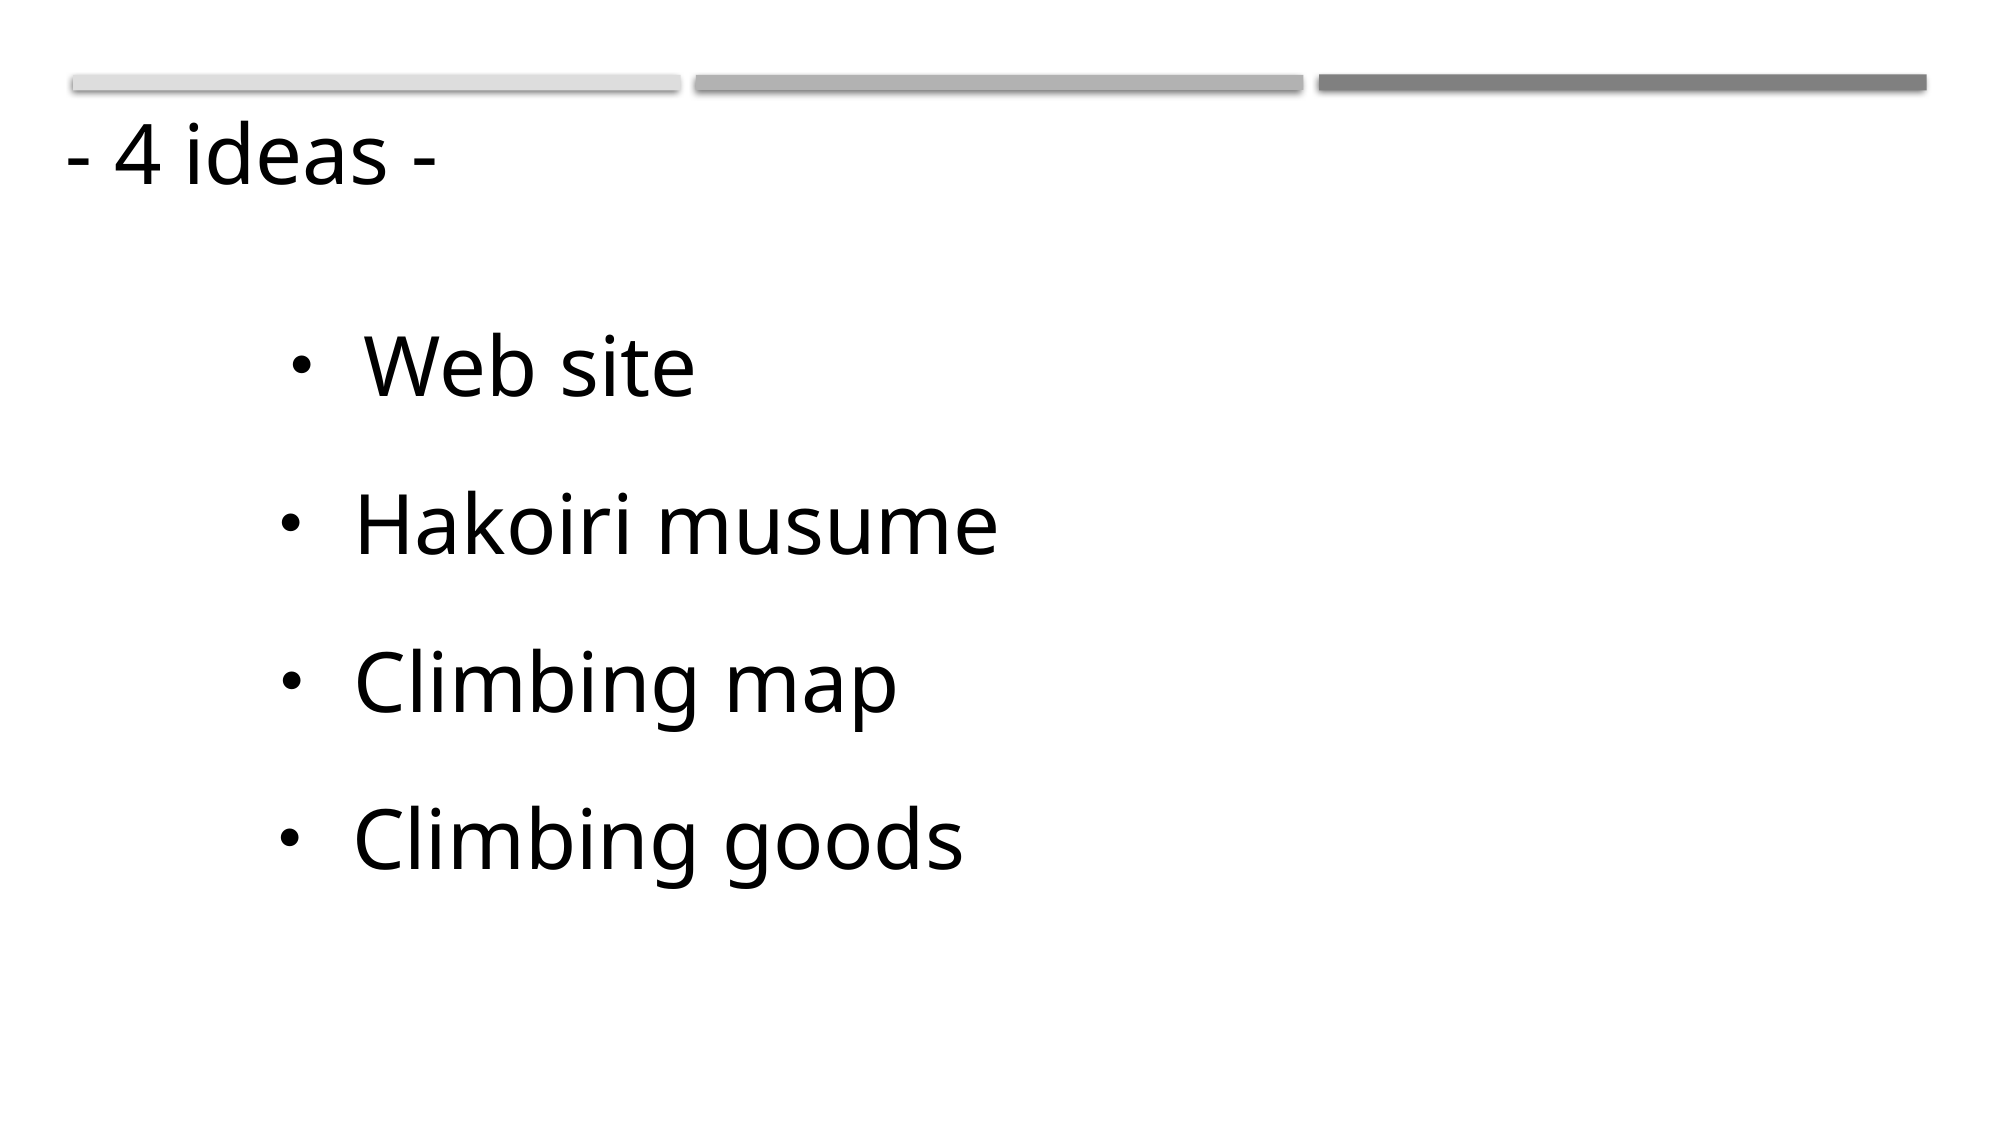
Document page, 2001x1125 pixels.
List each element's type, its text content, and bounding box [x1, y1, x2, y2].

text_box - 4 ideas - [50, 93, 454, 209]
text_box ・Hakoiri musume [235, 463, 1016, 579]
text_box ・Climbing goods [234, 779, 981, 894]
text_box ・Web site [245, 305, 713, 421]
text_box ・Climbing map [235, 621, 915, 737]
